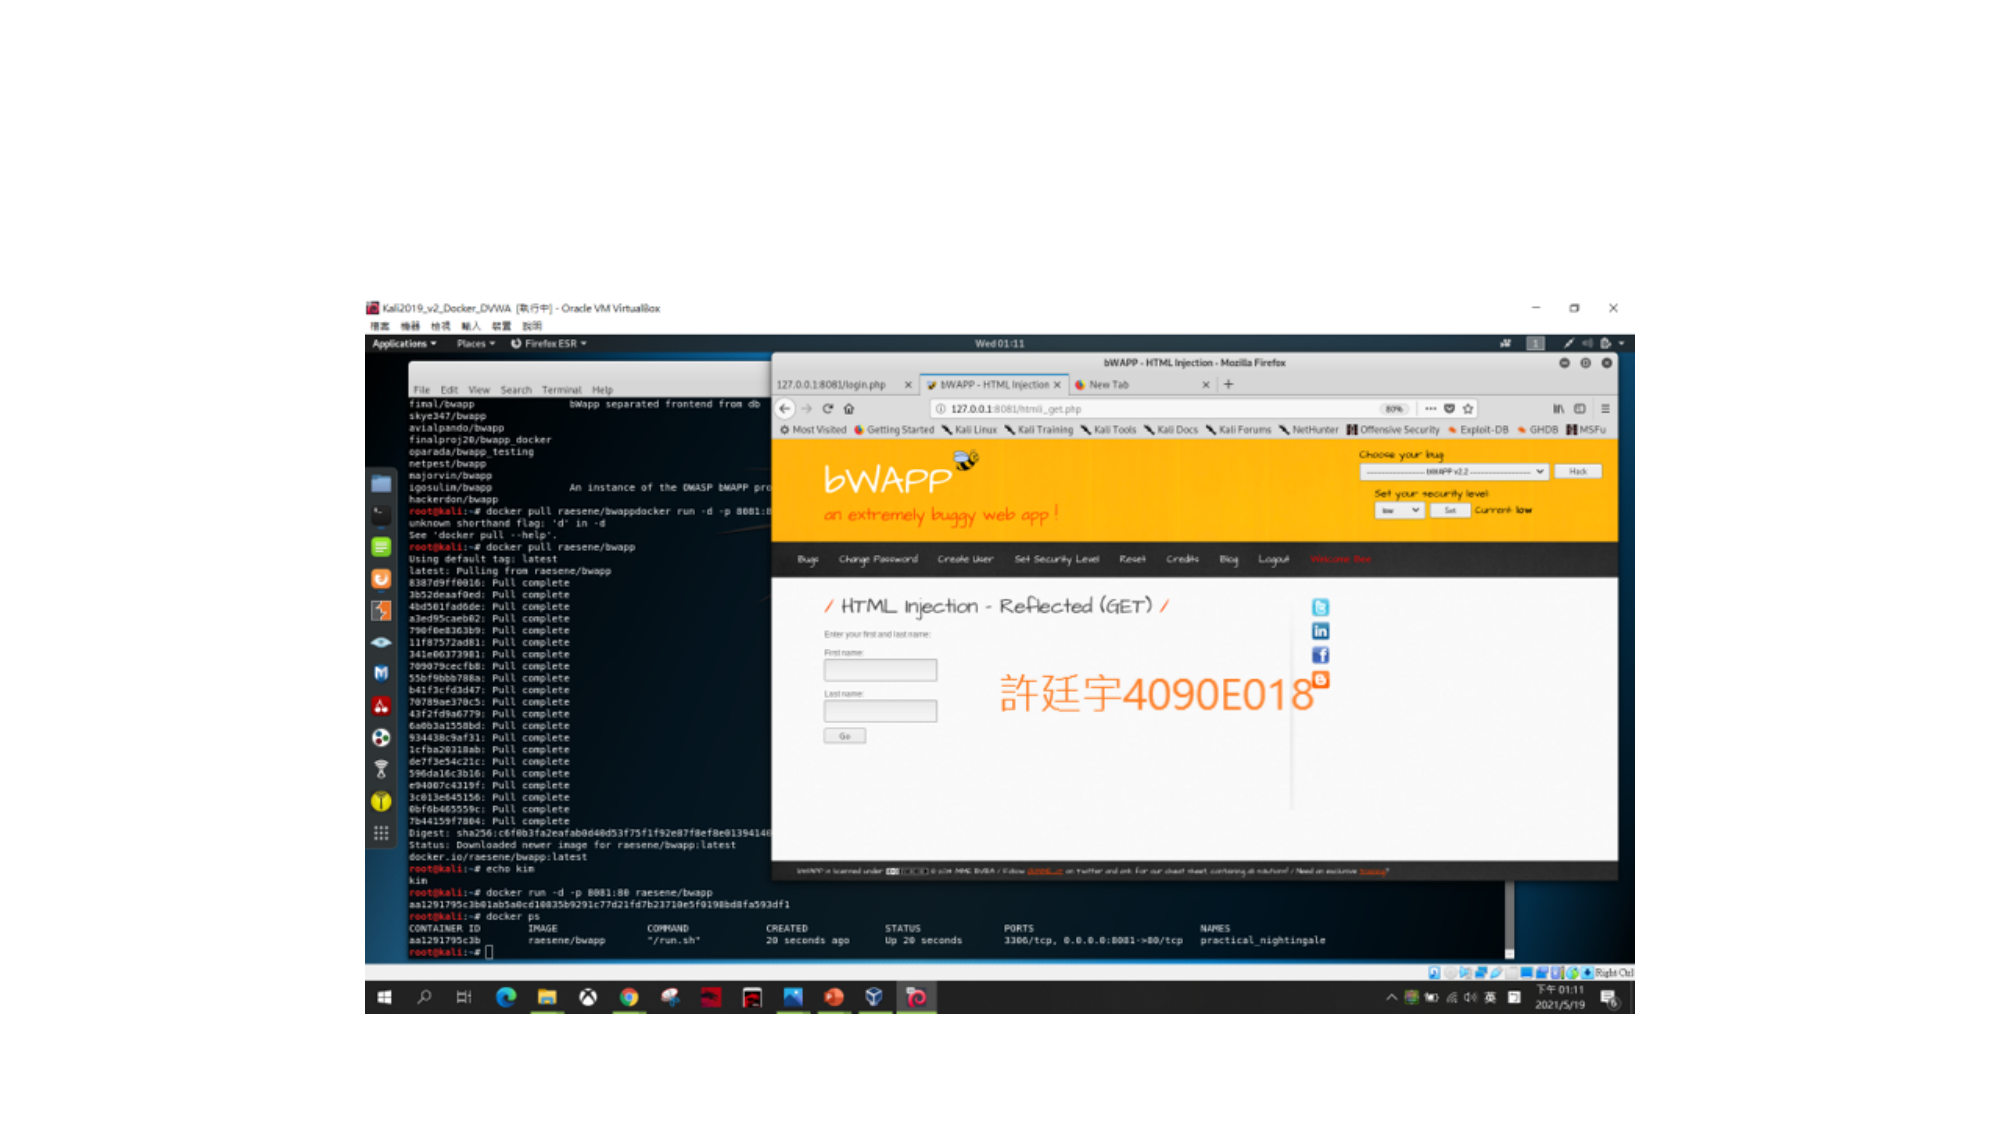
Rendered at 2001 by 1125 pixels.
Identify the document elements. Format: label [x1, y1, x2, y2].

list [365, 299, 1635, 1014]
